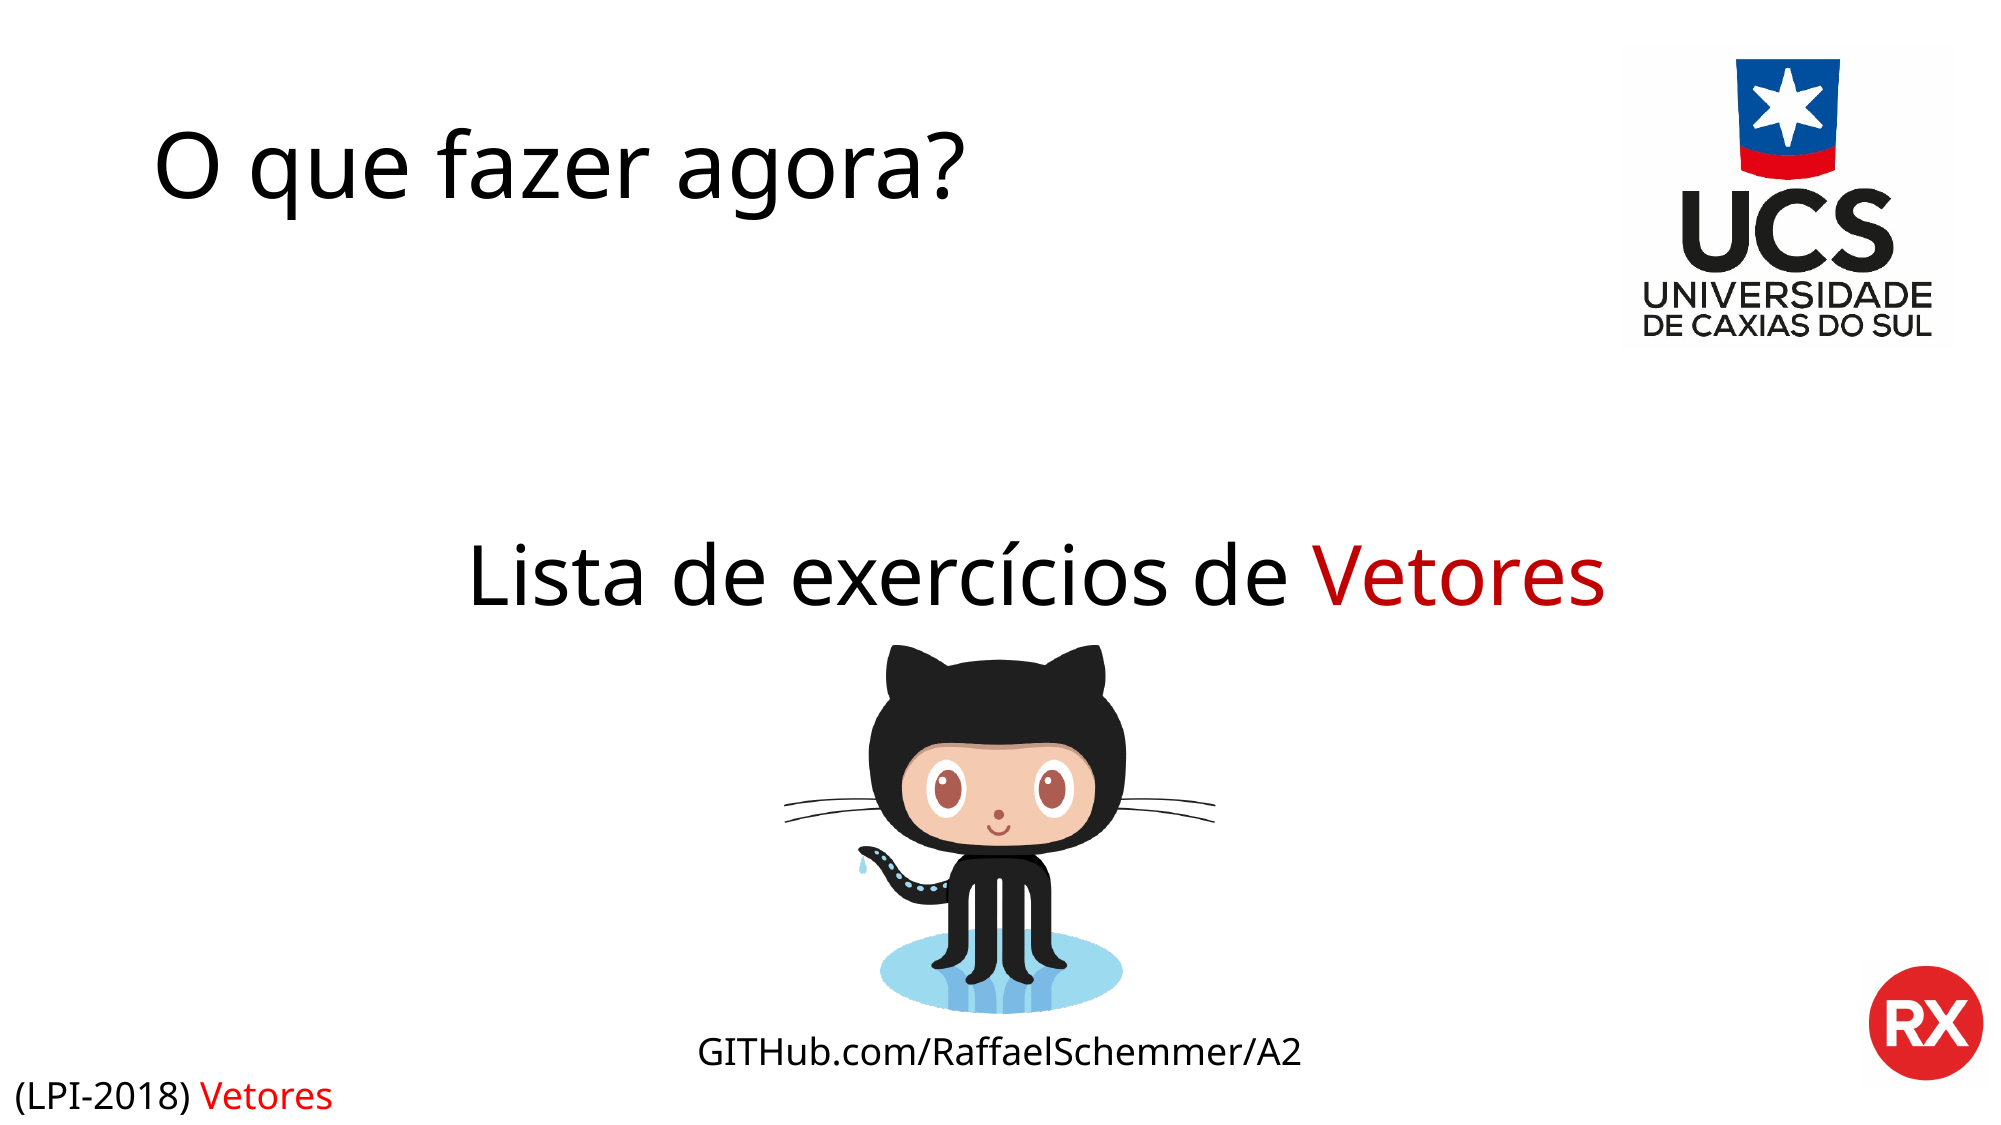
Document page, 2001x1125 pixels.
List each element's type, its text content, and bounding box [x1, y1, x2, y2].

text_box GITHub.com/RaffaelSchemmer/A2 [682, 1020, 1318, 1081]
picture [1621, 45, 1954, 351]
picture [1862, 959, 1990, 1087]
picture [769, 637, 1231, 1021]
title O que fazer agora? [137, 59, 1621, 278]
list Lista de exercícios de Vetores [137, 299, 1863, 1064]
text_box (LPI-2018) Vetores [0, 1064, 2000, 1125]
